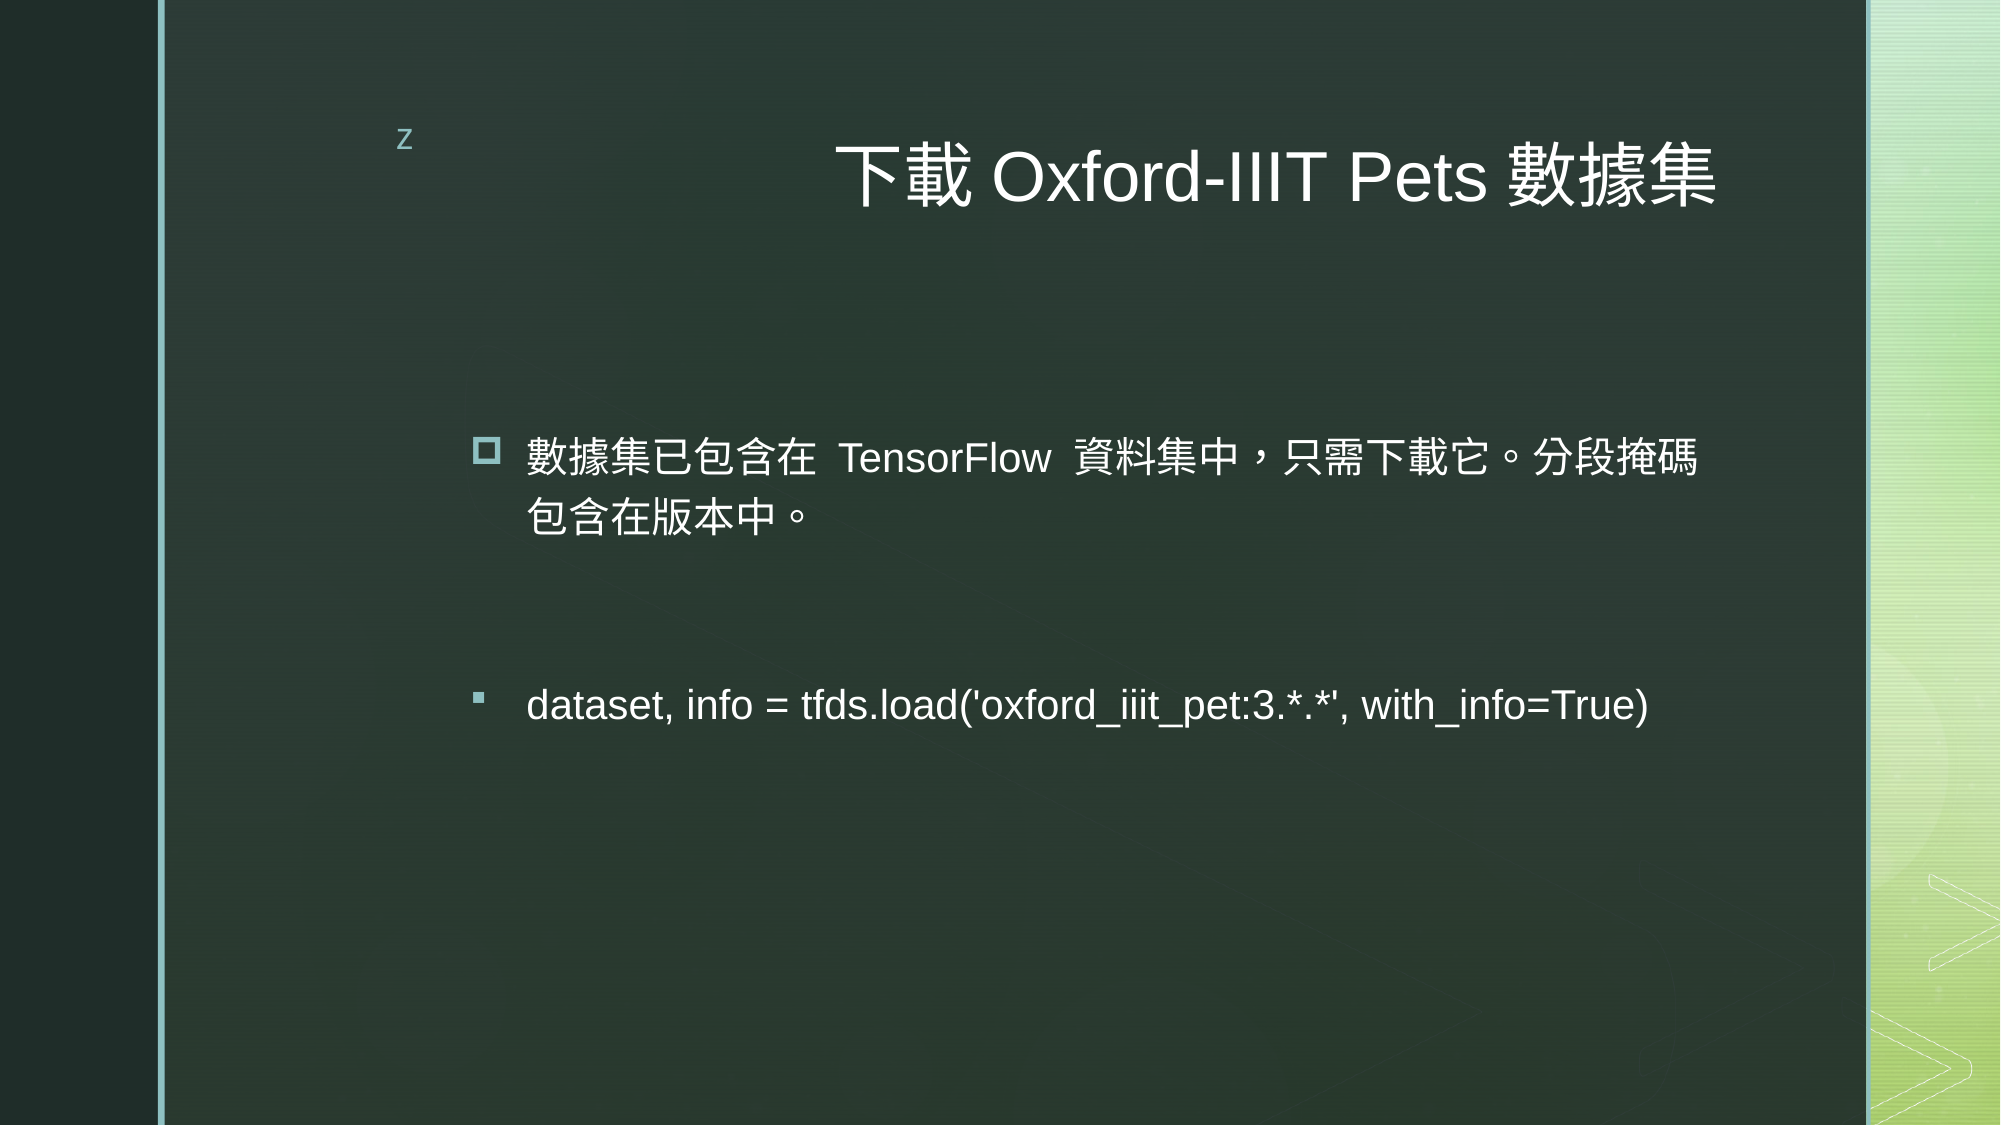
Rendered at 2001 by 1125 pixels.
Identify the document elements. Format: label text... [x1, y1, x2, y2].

picture [1871, 0, 2001, 1125]
title 下載Oxford-IIIT Pets數據集 [428, 132, 1734, 310]
list 數據集已包含在 TensorFlow 資料集中，只需下載它。分段掩碼包含在版本中。 dataset, info = tfds.load('oxford_iiit_pet:3.*.*', with_info=True) [454, 336, 1734, 993]
